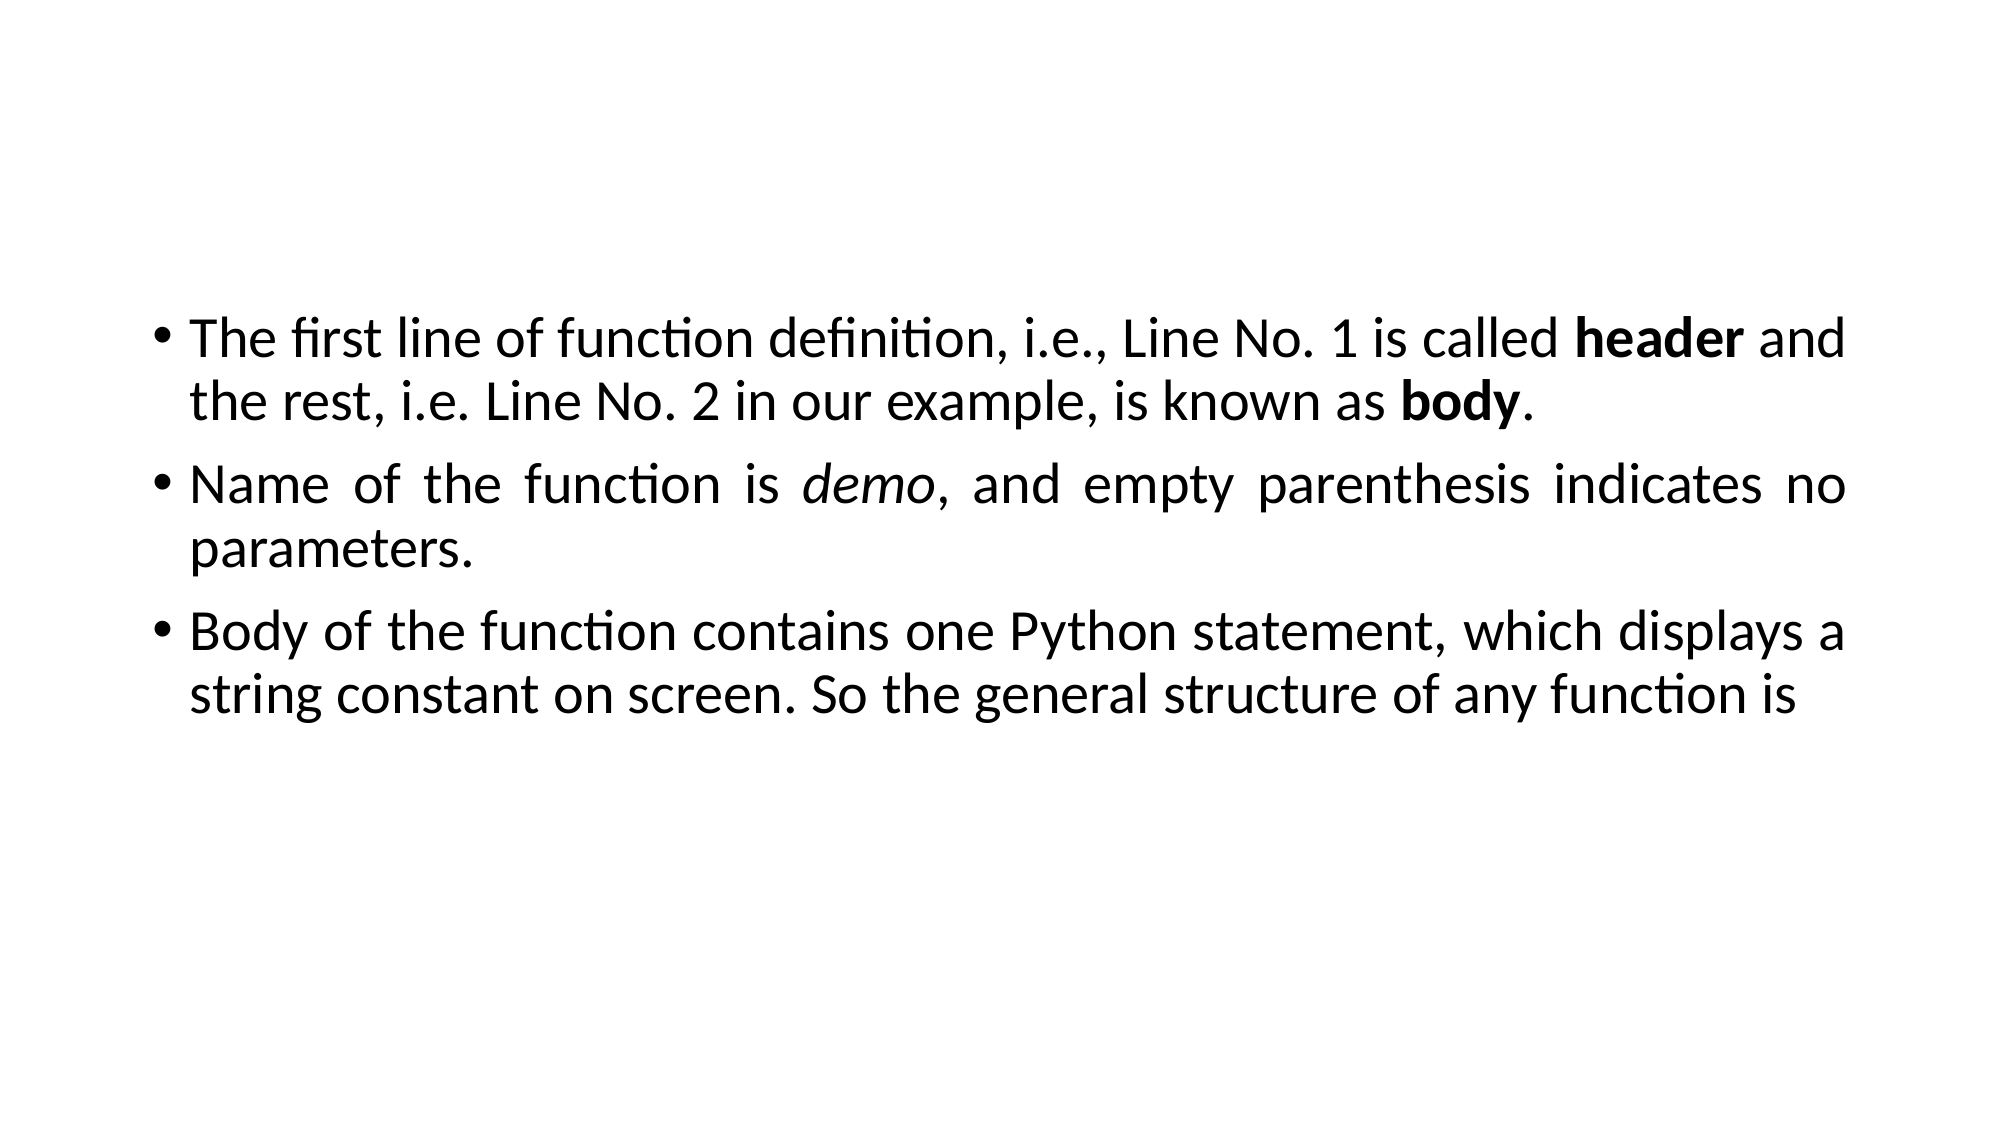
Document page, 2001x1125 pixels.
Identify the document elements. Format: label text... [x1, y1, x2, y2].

list The first line of function definition, i.e., Line No. 1 is called header and the rest, i.e. Line No. 2 in our example, is known as body. Name of the function is demo, and empty parenthesis indicates no parameters. Body of the function contains one Python statement, which displays a string constant on screen. So the general structure of any function is [137, 299, 1863, 1014]
